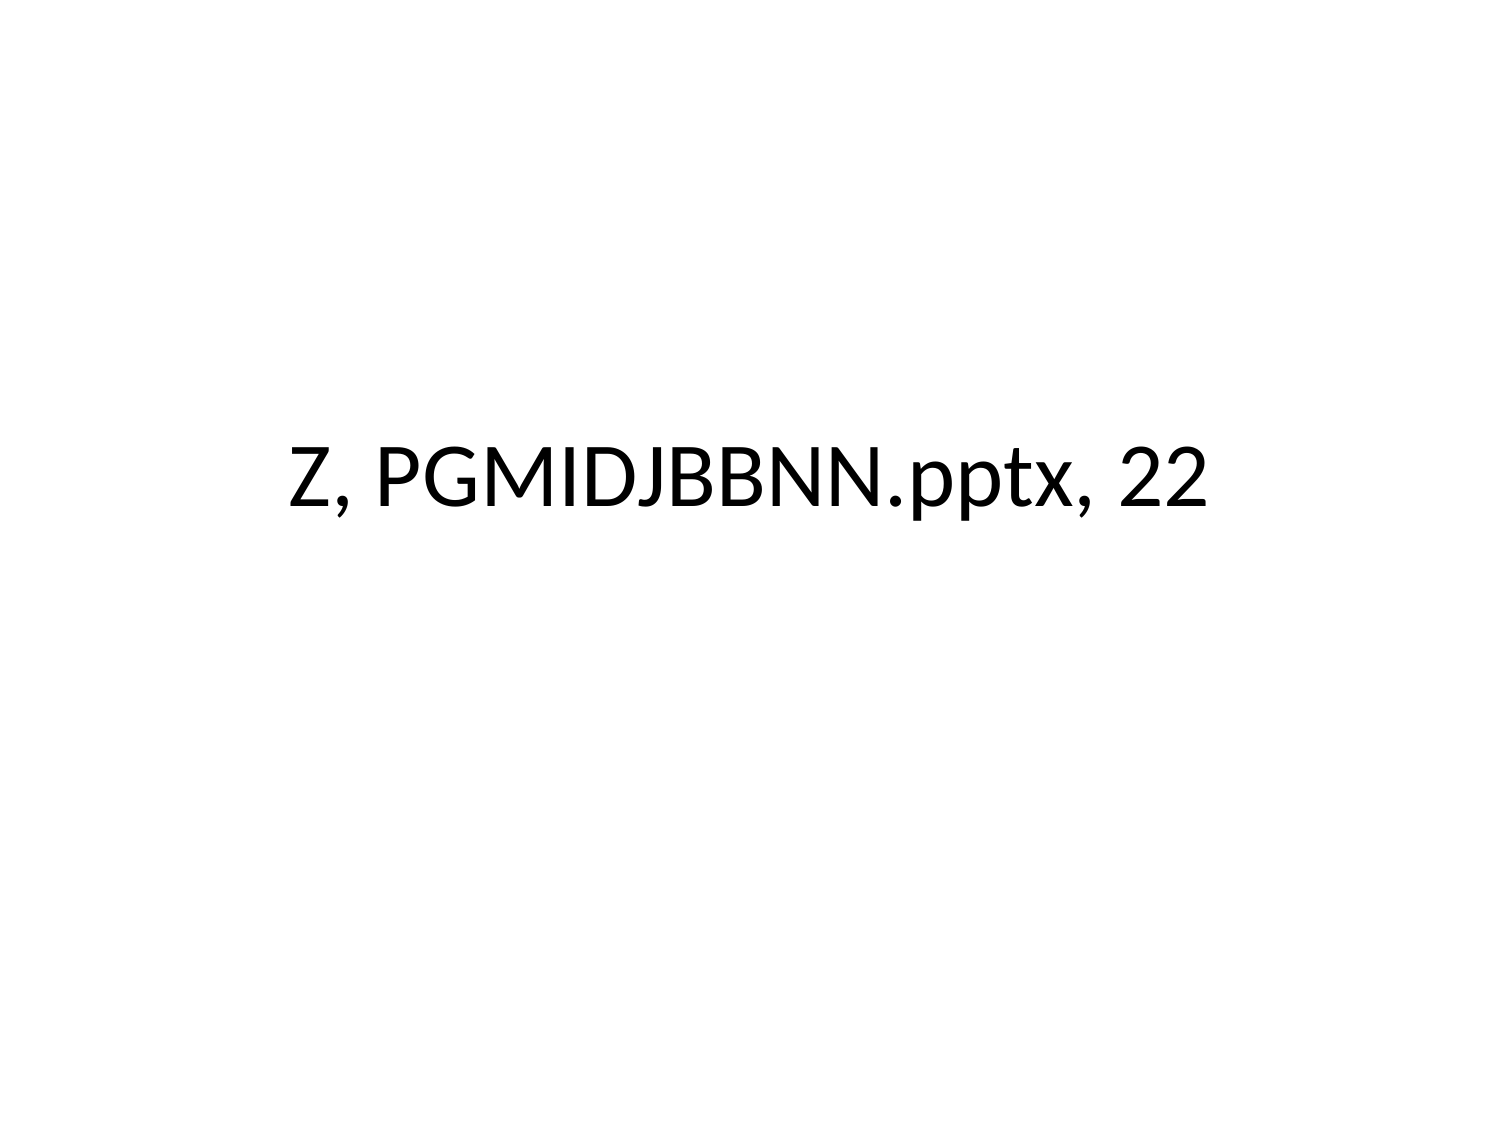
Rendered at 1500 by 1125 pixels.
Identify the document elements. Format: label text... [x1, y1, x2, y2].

title Z, PGMIDJBBNN.pptx, 22 [112, 349, 1388, 591]
